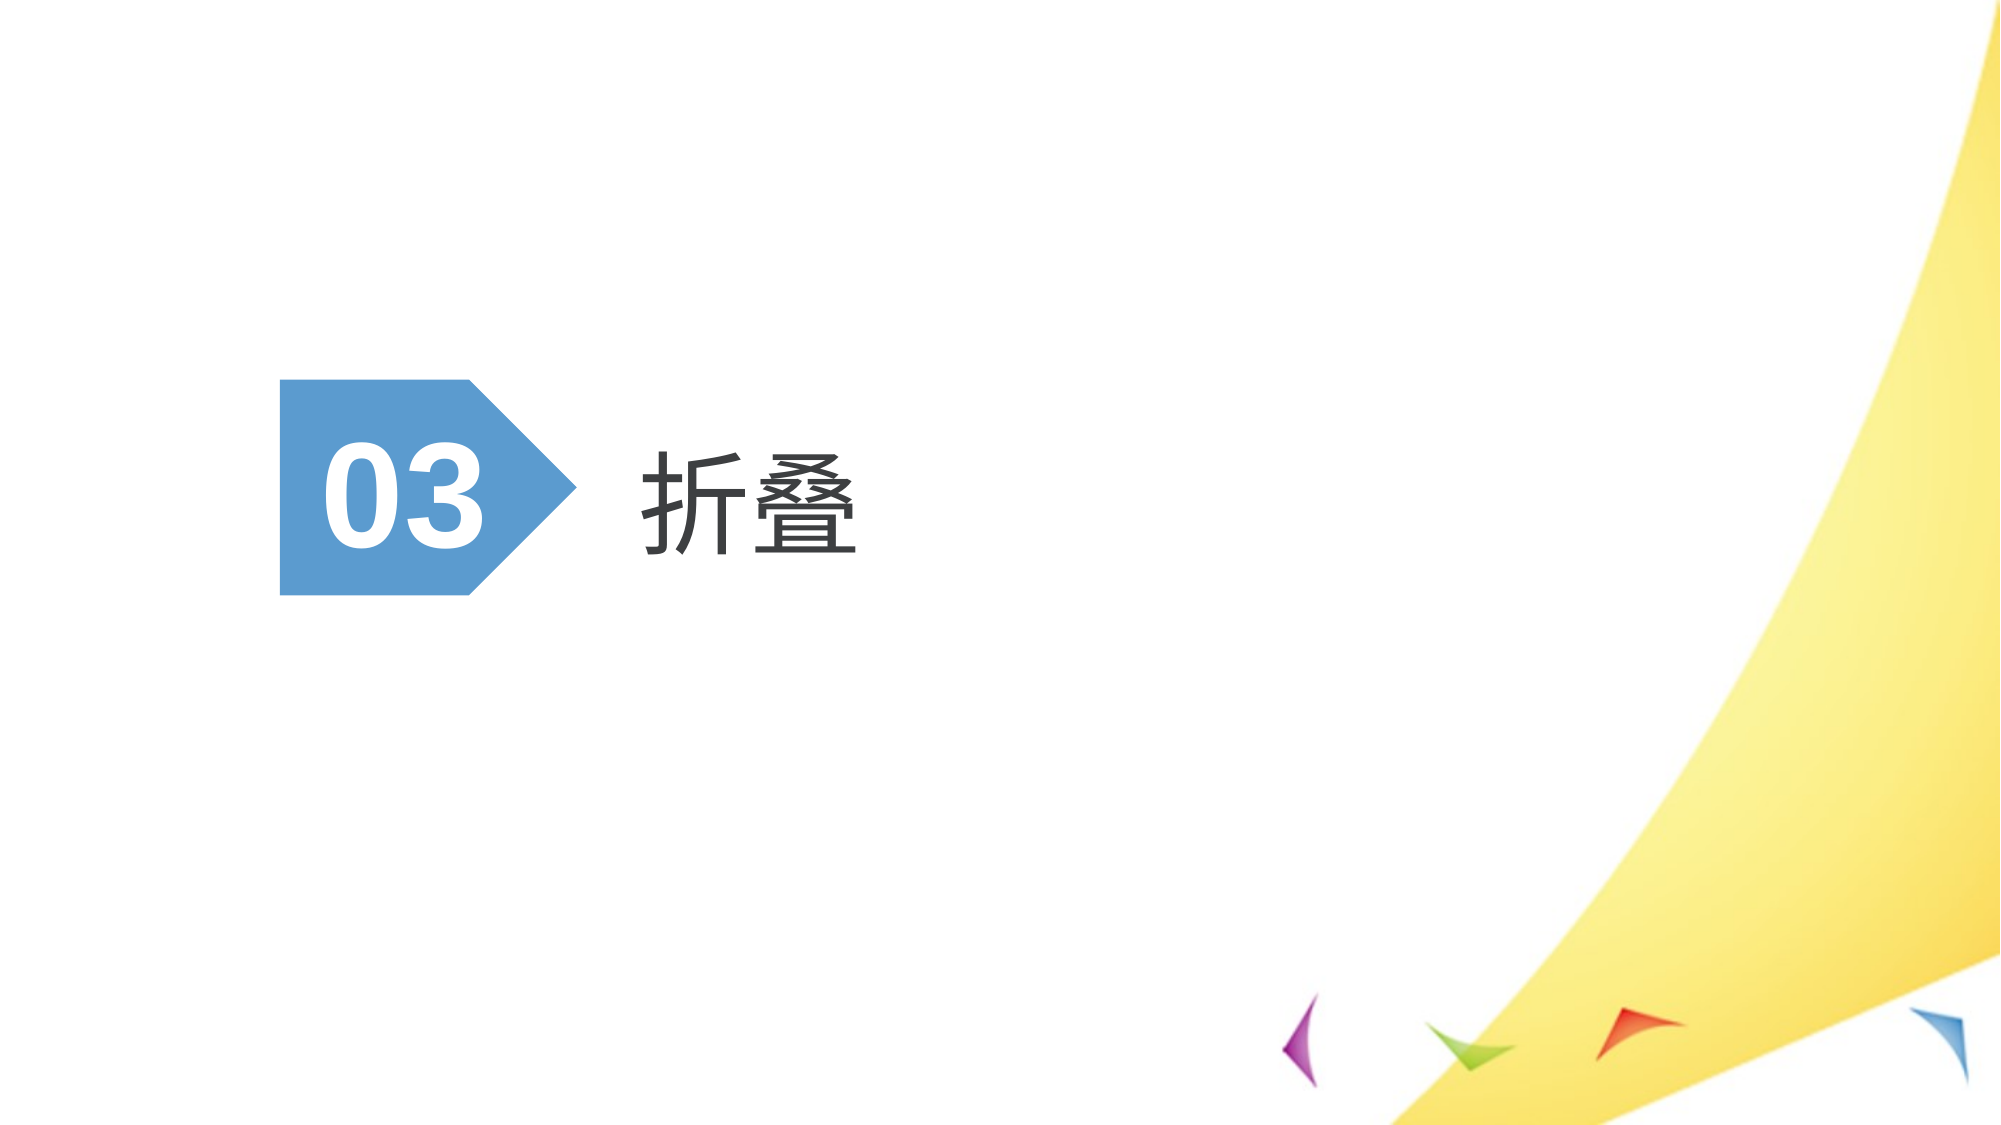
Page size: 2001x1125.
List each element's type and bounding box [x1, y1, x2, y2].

picture [1116, 0, 2000, 1125]
text_box [279, 379, 1714, 596]
